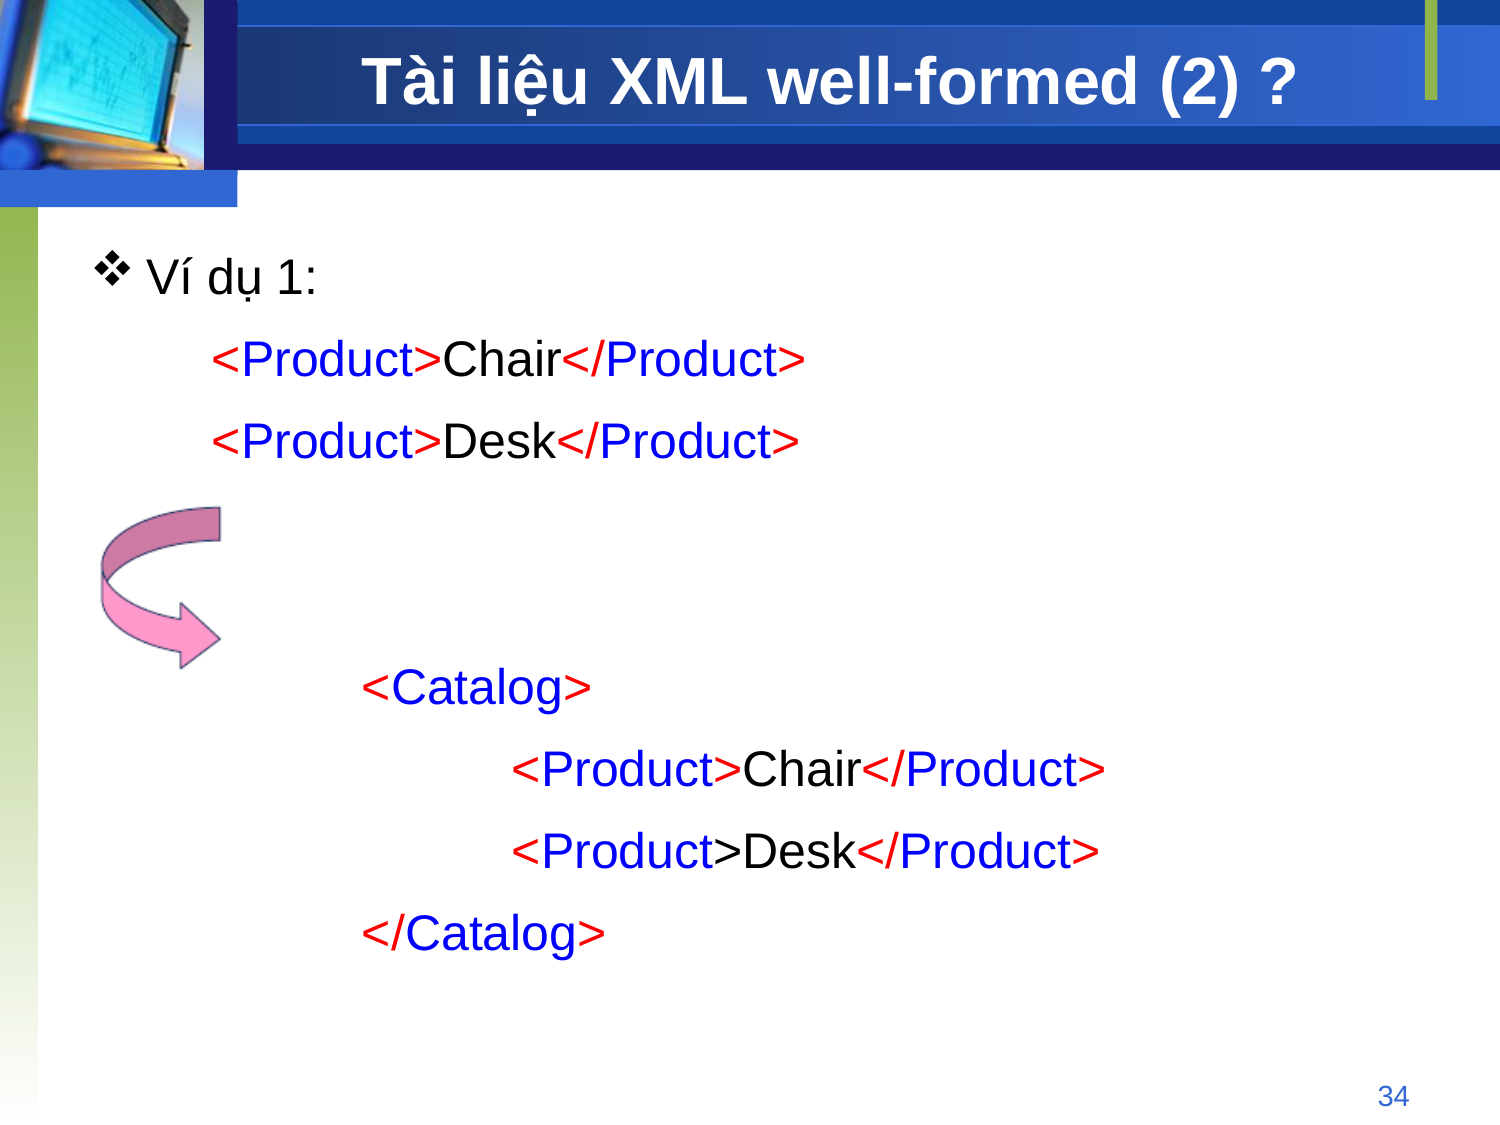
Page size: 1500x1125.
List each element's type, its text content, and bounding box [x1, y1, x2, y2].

list Ví dụ 1: <Product>Chair</Product> <Product>Desk</Product> <Catalog> <Product>Chair</Product> <Product>Desk</Product> </Catalog> [75, 224, 1425, 1050]
picture [0, 0, 204, 169]
picture [93, 498, 238, 676]
slide_number 34 [1074, 1069, 1426, 1111]
title Tài liệu XML well-formed (2) ? [237, 33, 1425, 122]
